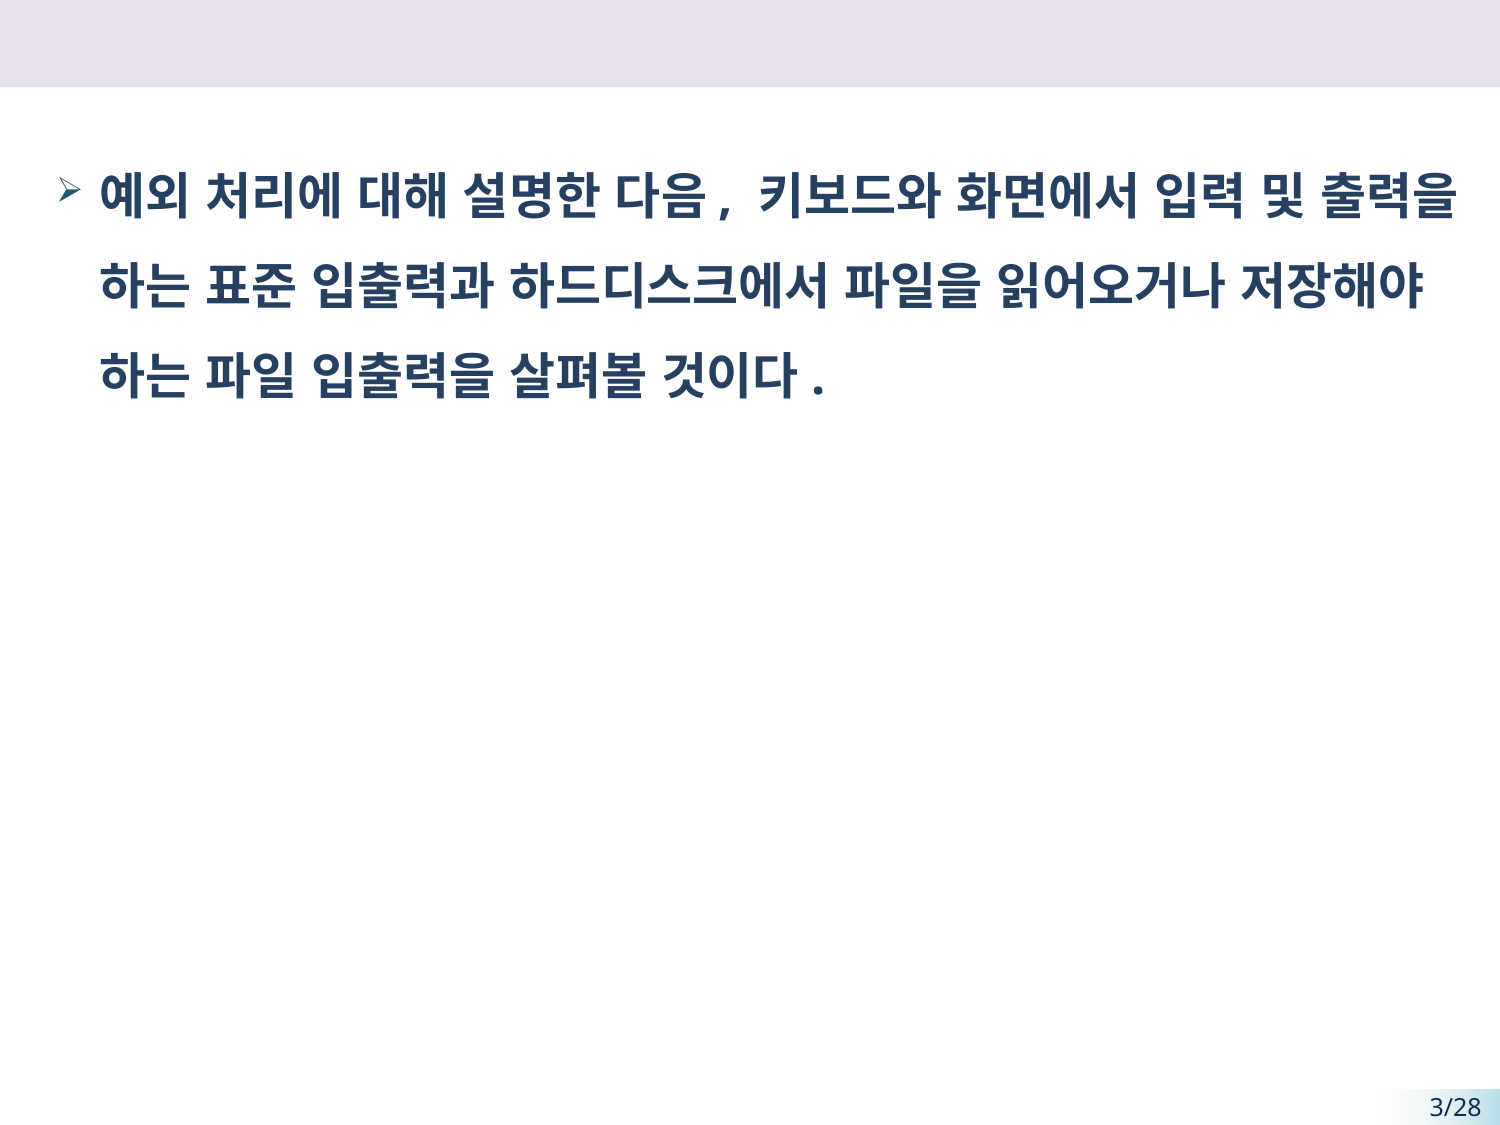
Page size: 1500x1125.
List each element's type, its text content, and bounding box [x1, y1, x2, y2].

list 예외 처리에 대해 설명한 다음, 키보드와 화면에서 입력 및 출력을 하는 표준 입출력과 하드디스크에서 파일을 읽어오거나 저장해야 하는 파일 입출력을 살펴볼 것이다. [10, 126, 1481, 1057]
